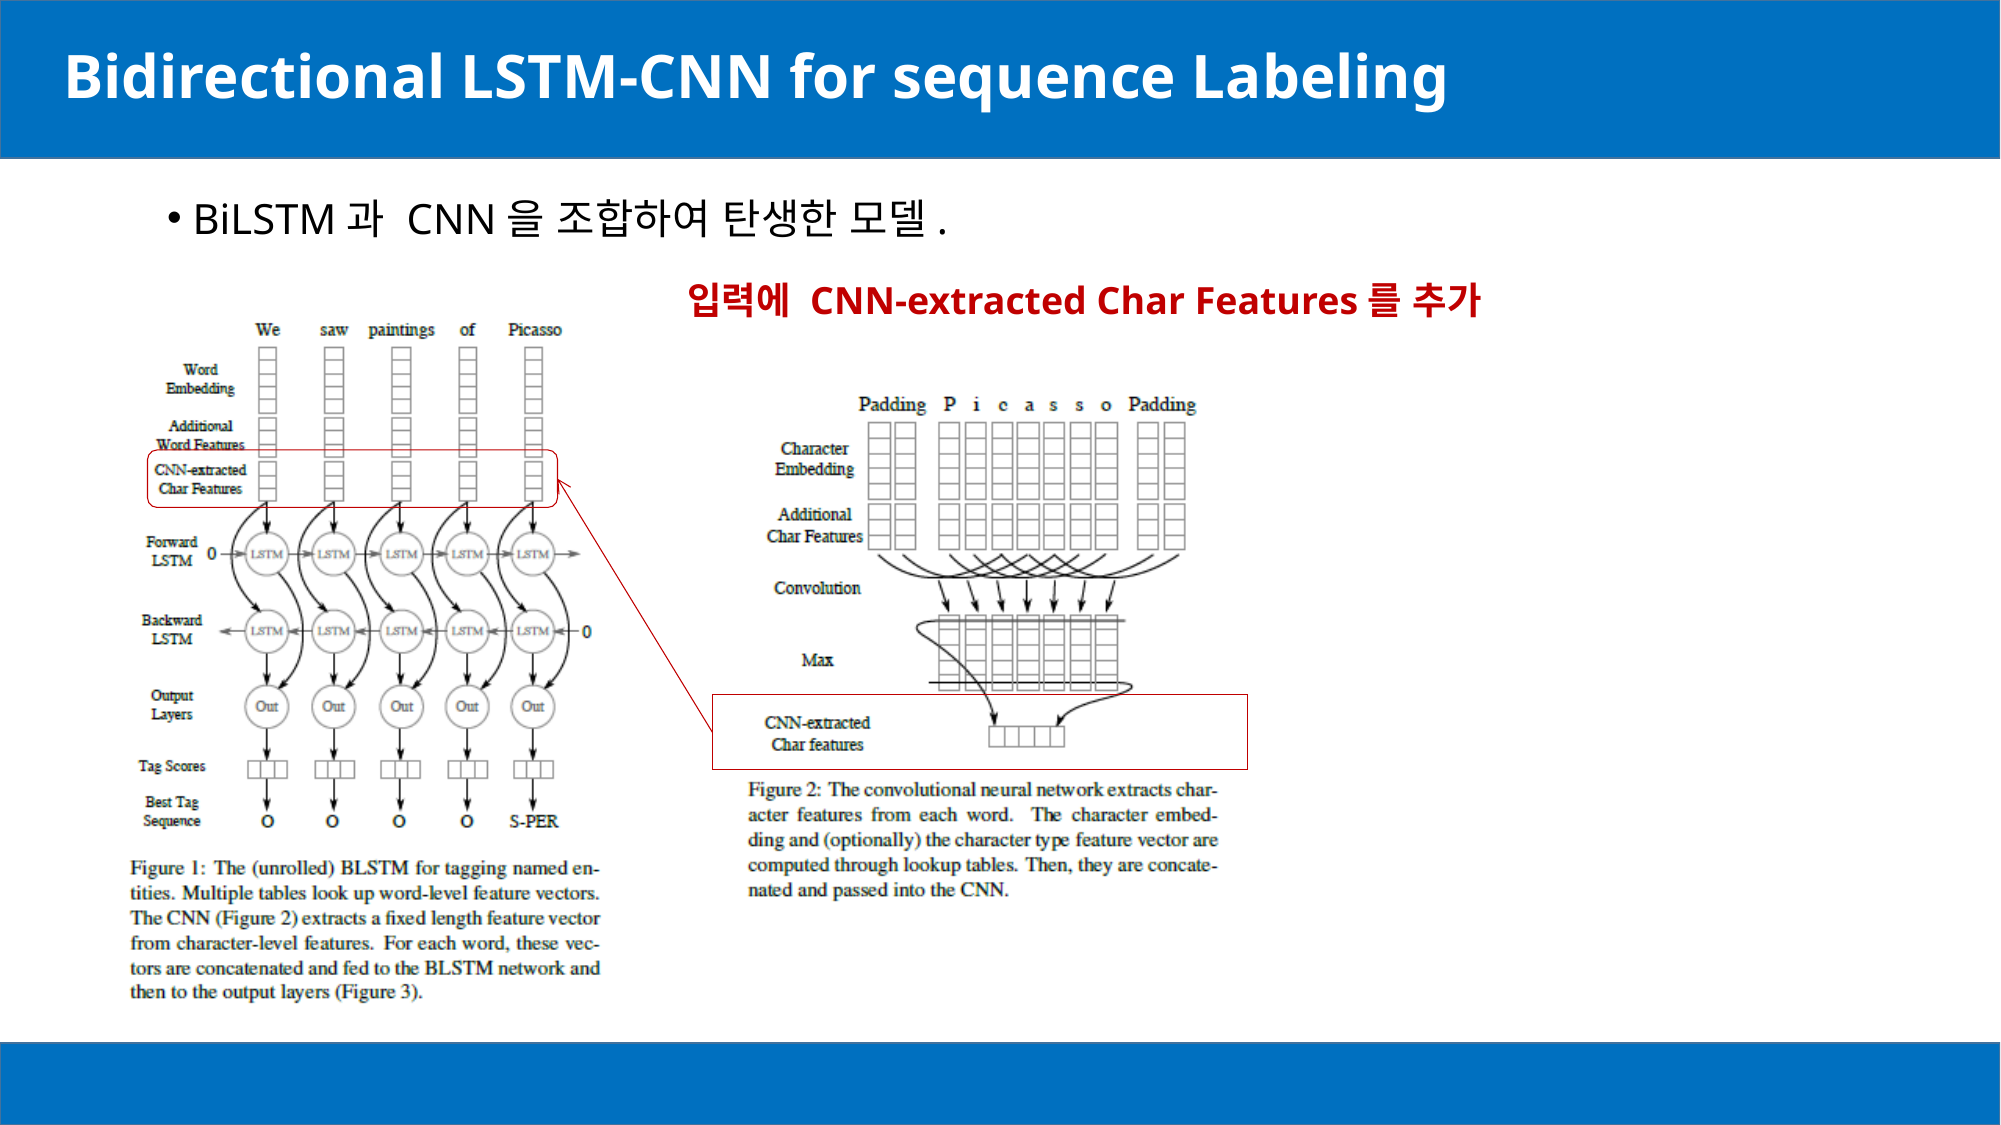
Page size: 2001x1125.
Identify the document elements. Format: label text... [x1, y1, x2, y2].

picture [127, 289, 609, 1022]
picture [735, 372, 1261, 906]
text_box [712, 694, 735, 770]
text_box 입력에 CNN-extracted Char Features를 추가 [672, 269, 1783, 330]
text_box BiLSTM과 CNN을 조합하여 탄생한 모델. [152, 185, 2000, 250]
title Bidirectional LSTM-CNN for sequence Labeling [48, 19, 1774, 139]
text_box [557, 478, 713, 733]
